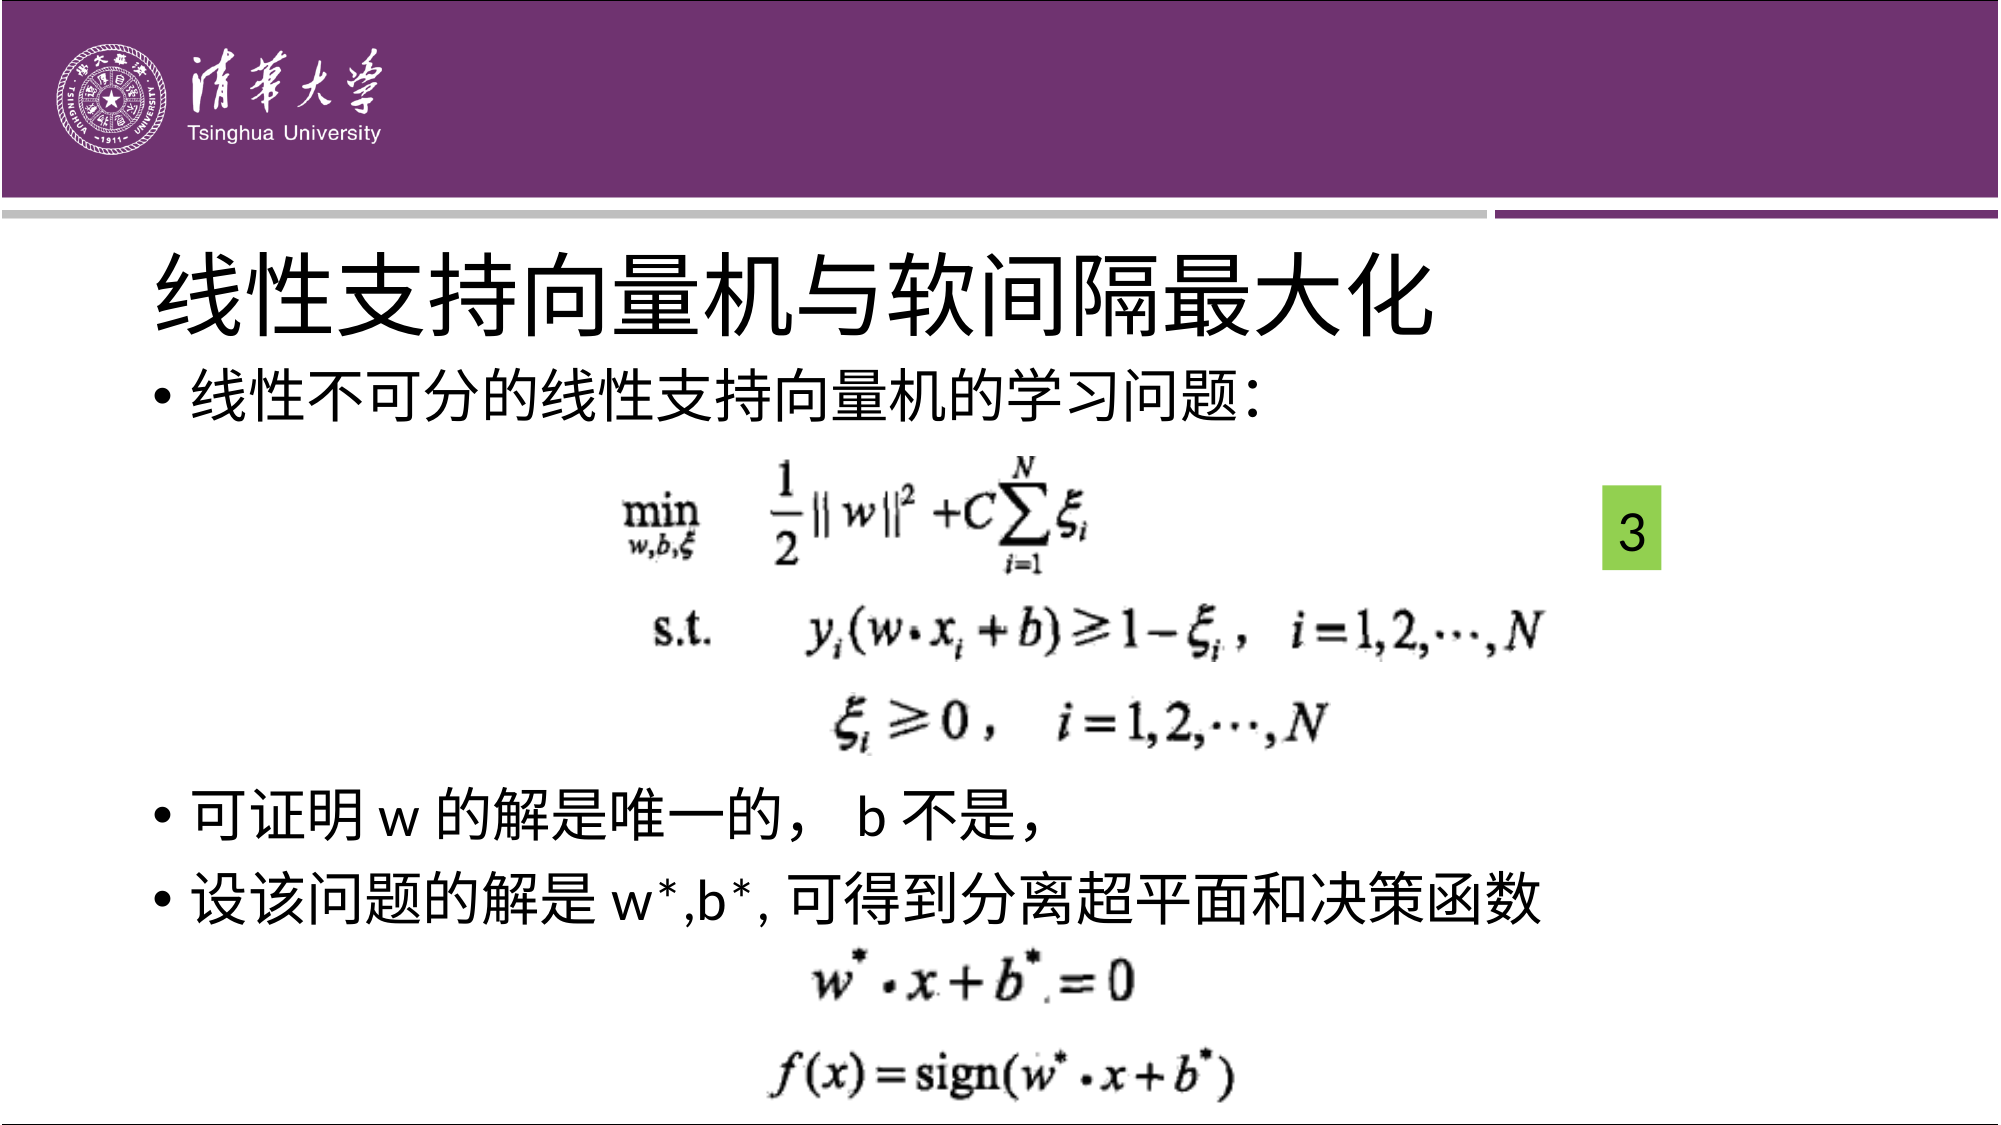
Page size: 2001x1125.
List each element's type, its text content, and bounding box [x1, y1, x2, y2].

list 线性不可分的线性支持向量机的学习问题： 可证明w的解是唯一的，b不是， 设该问题的解是w*,b*,可得到分离超平面和决策函数 [137, 409, 1863, 1074]
text_box 3 [1602, 485, 1662, 571]
picture [2, 0, 1998, 1125]
text_box 线性支持向量机与软间隔最大化 [137, 190, 1863, 409]
